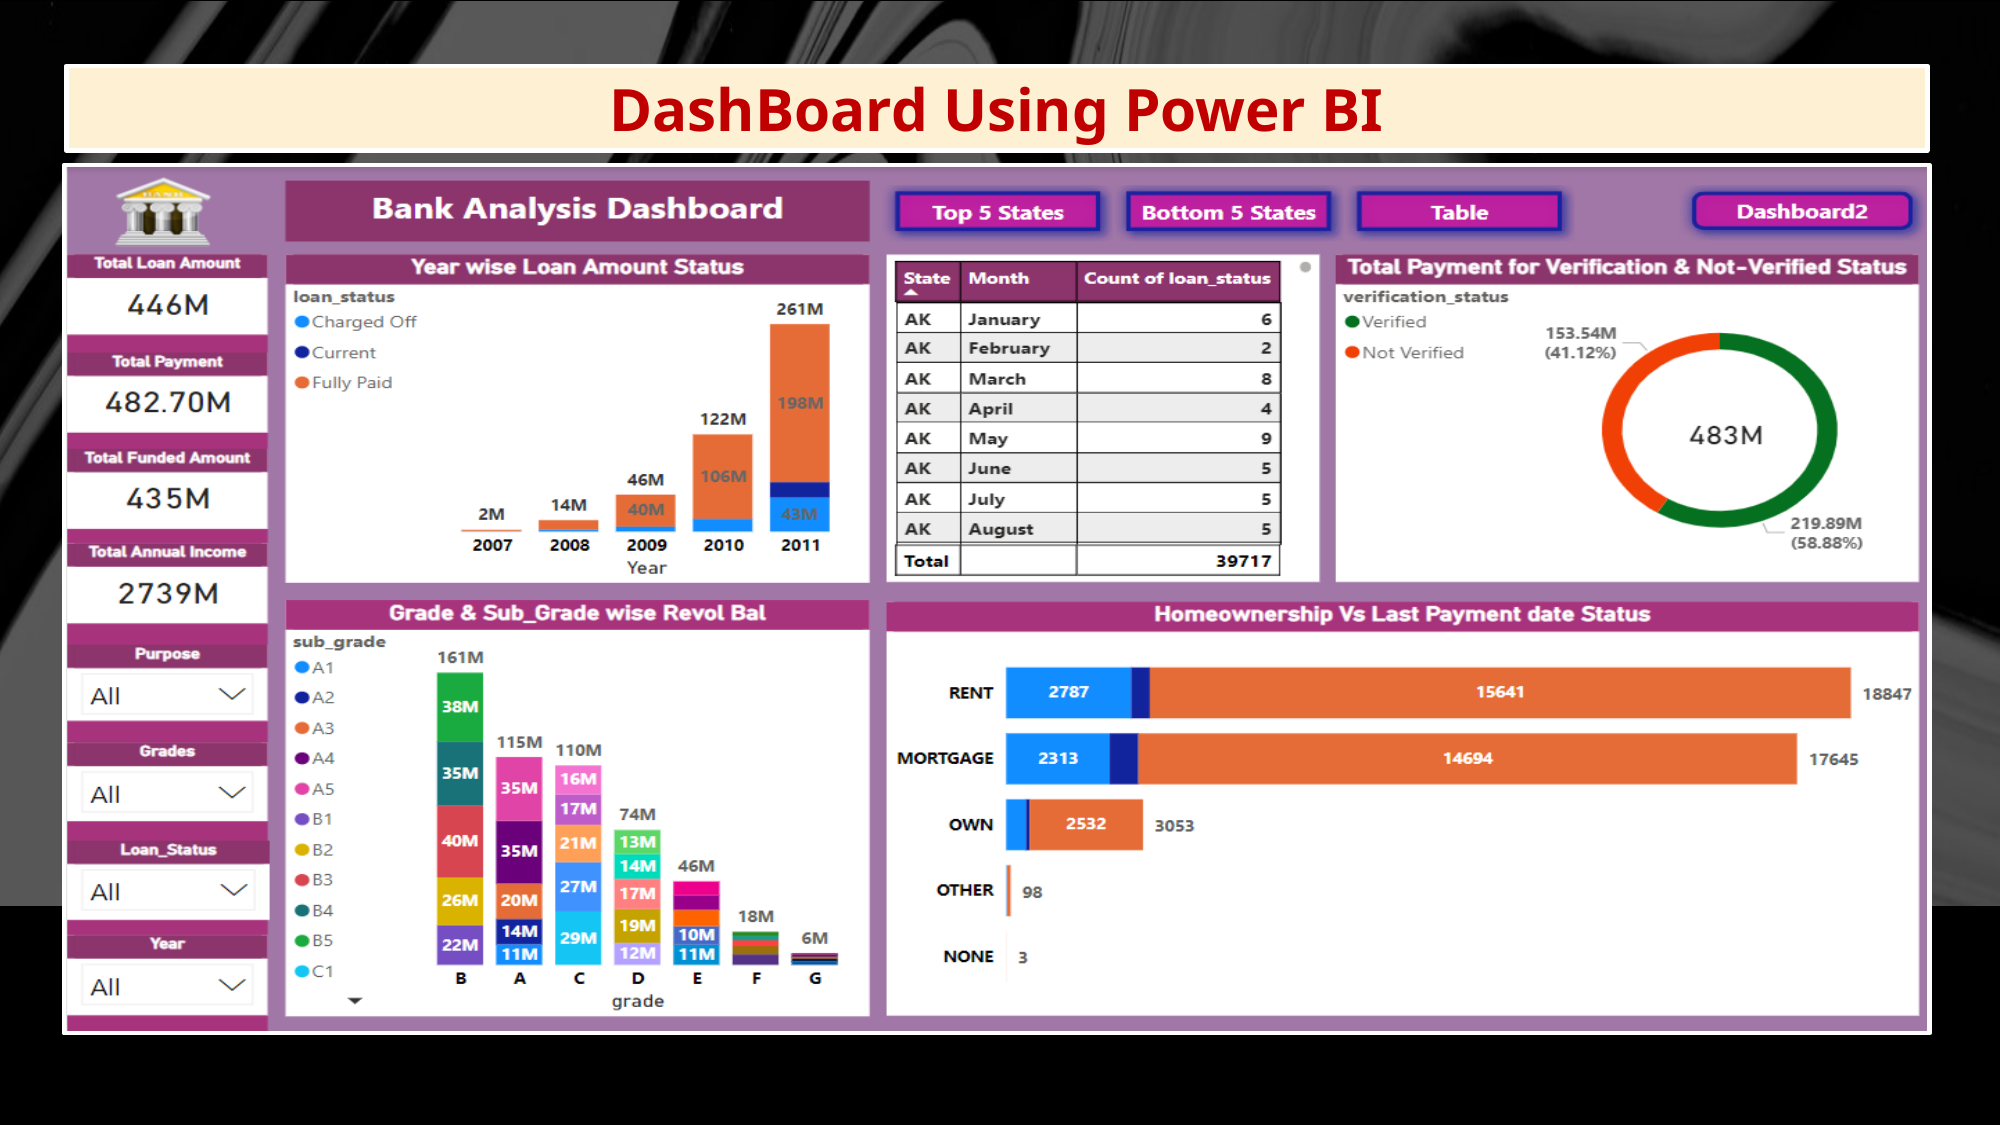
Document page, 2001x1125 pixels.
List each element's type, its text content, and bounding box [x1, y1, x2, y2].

picture [0, 1, 2000, 906]
picture [66, 167, 1928, 1031]
text_box DashBoard Using Power BI [66, 65, 1928, 151]
